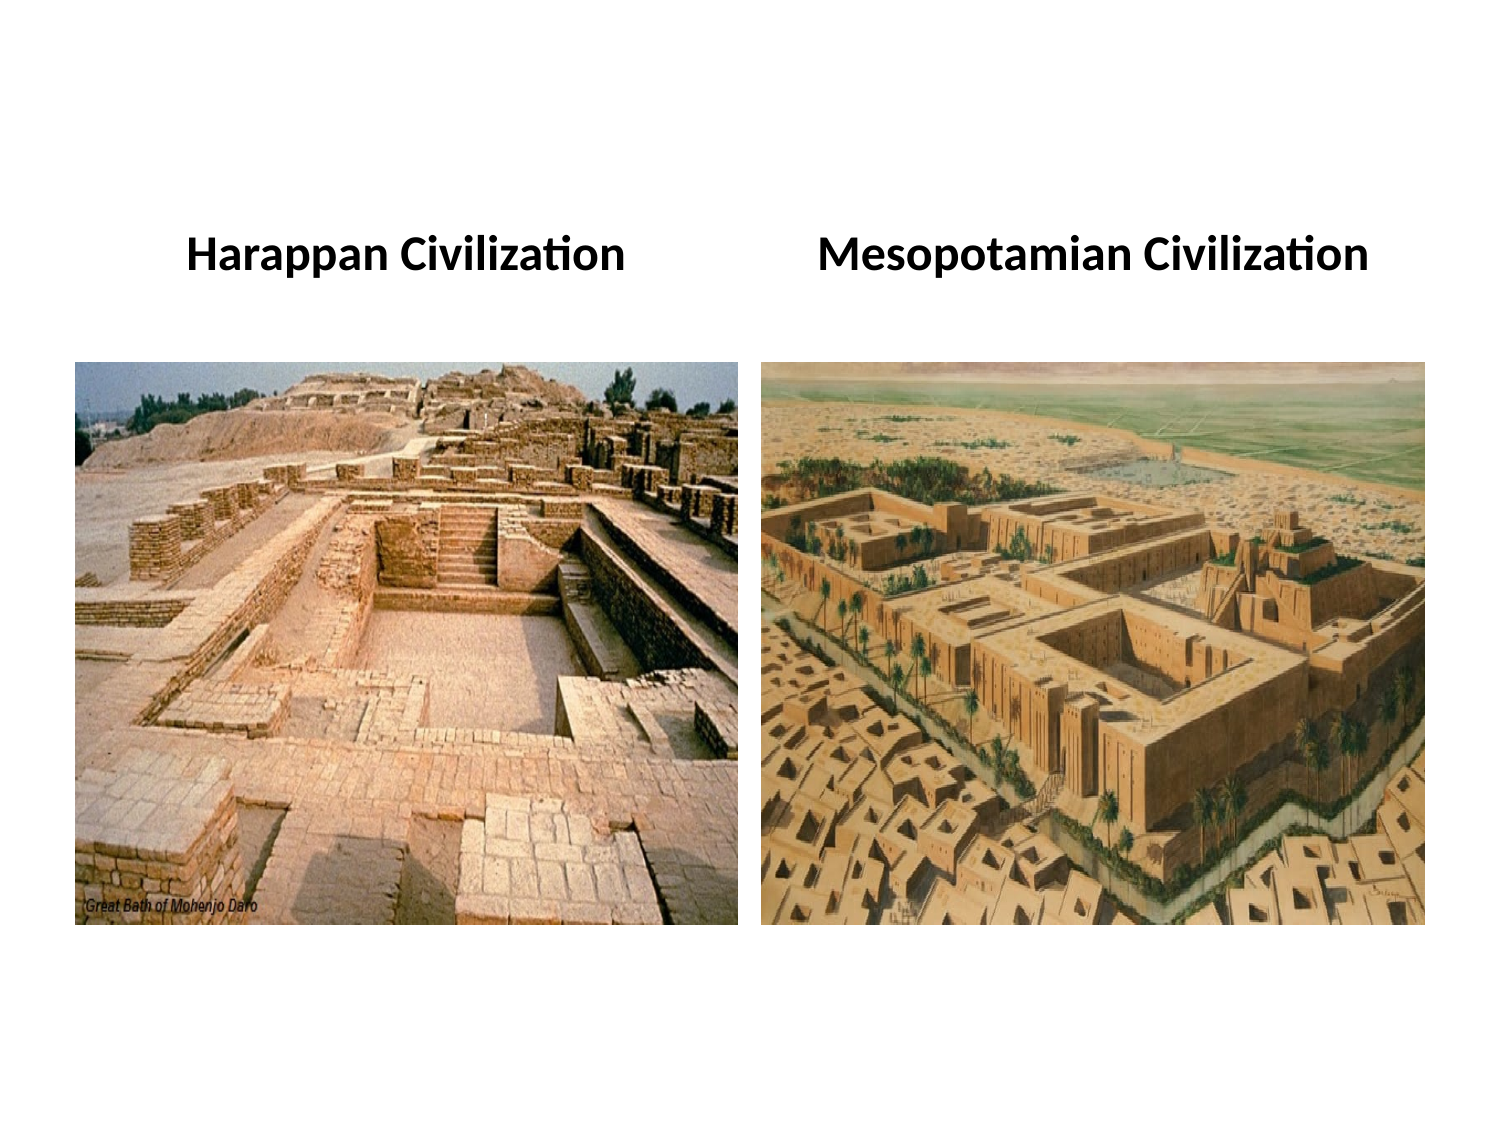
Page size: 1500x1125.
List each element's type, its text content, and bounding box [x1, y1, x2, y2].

list Harappan Civilization [75, 174, 738, 288]
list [761, 362, 1426, 926]
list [74, 362, 738, 926]
list Mesopotamian Civilization [761, 174, 1425, 288]
